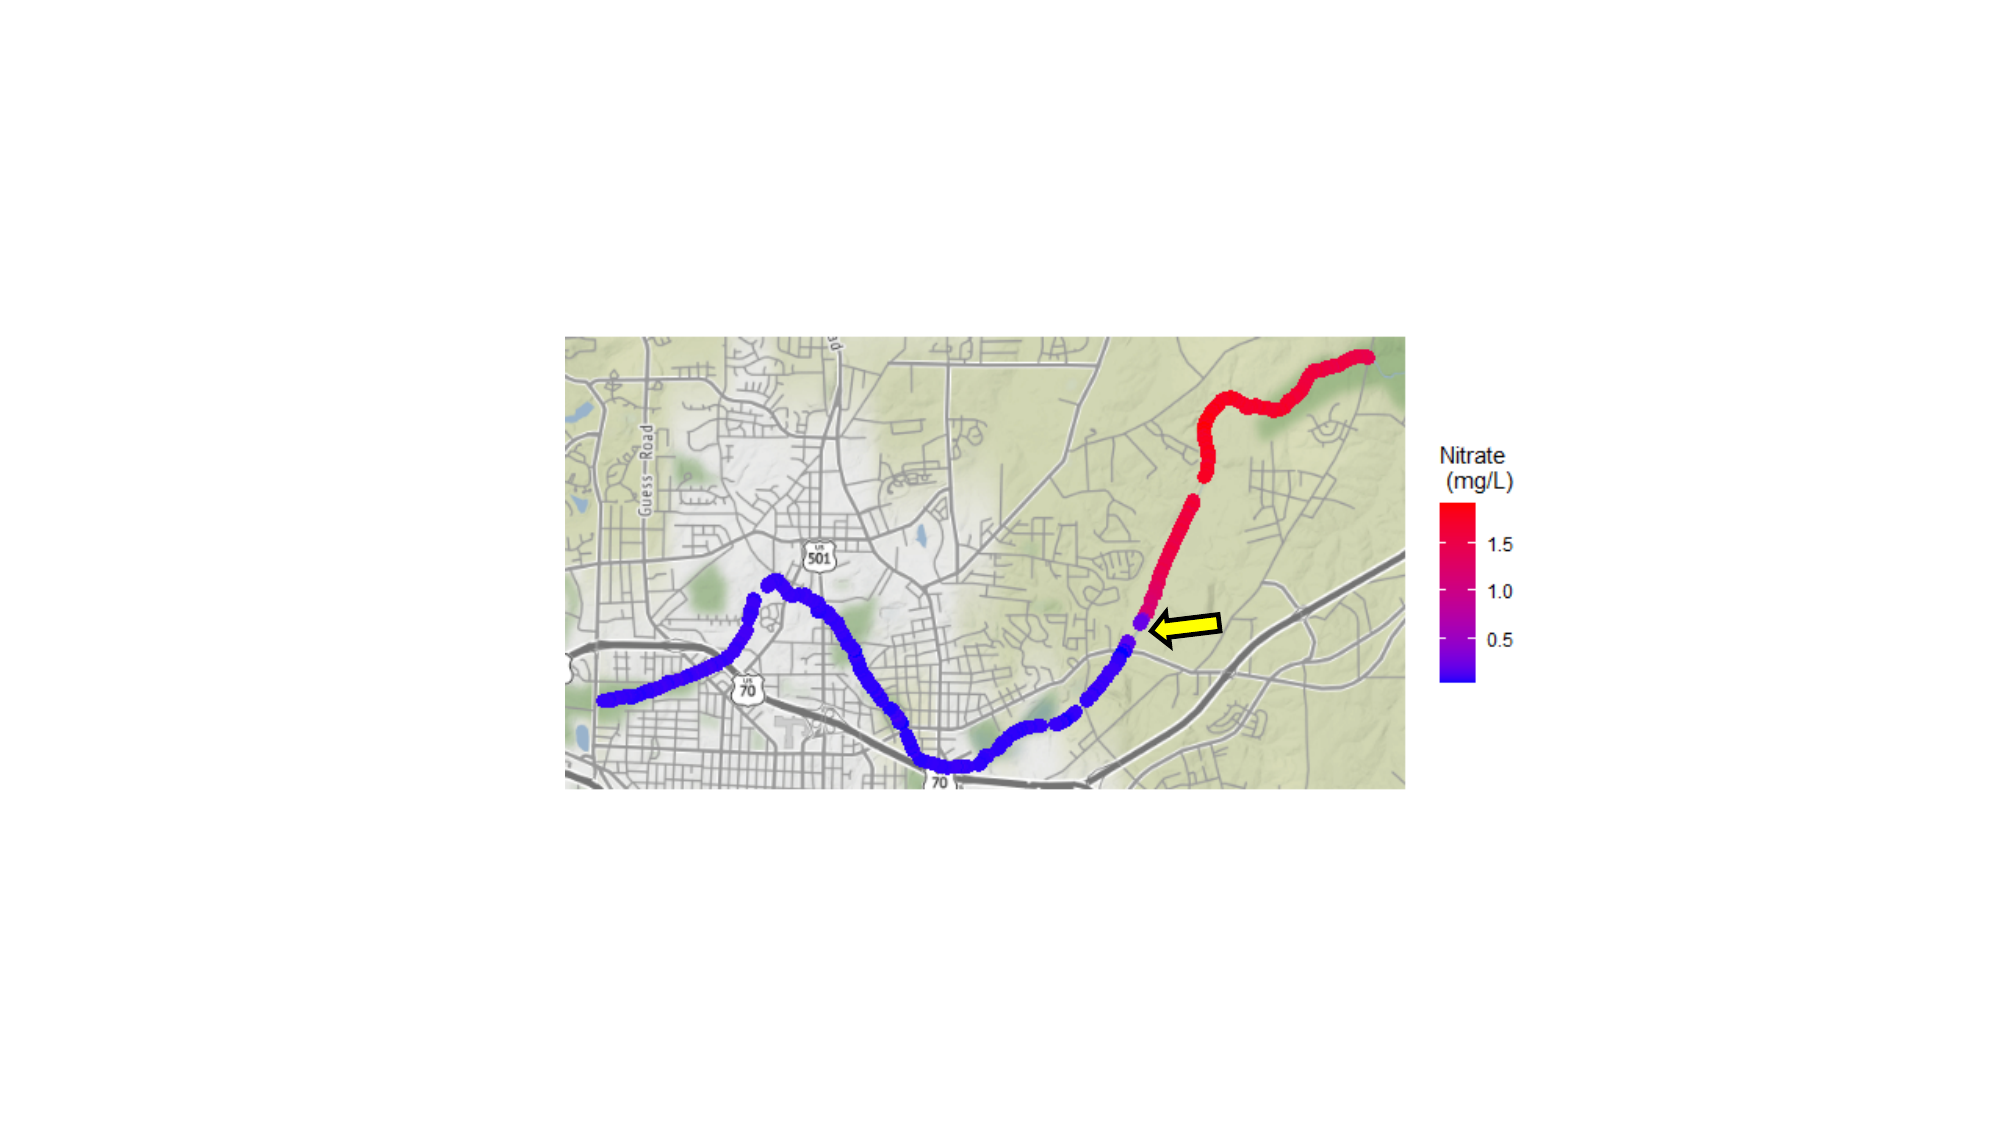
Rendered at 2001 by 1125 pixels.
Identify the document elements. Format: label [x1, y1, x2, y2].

picture [565, 312, 1526, 813]
